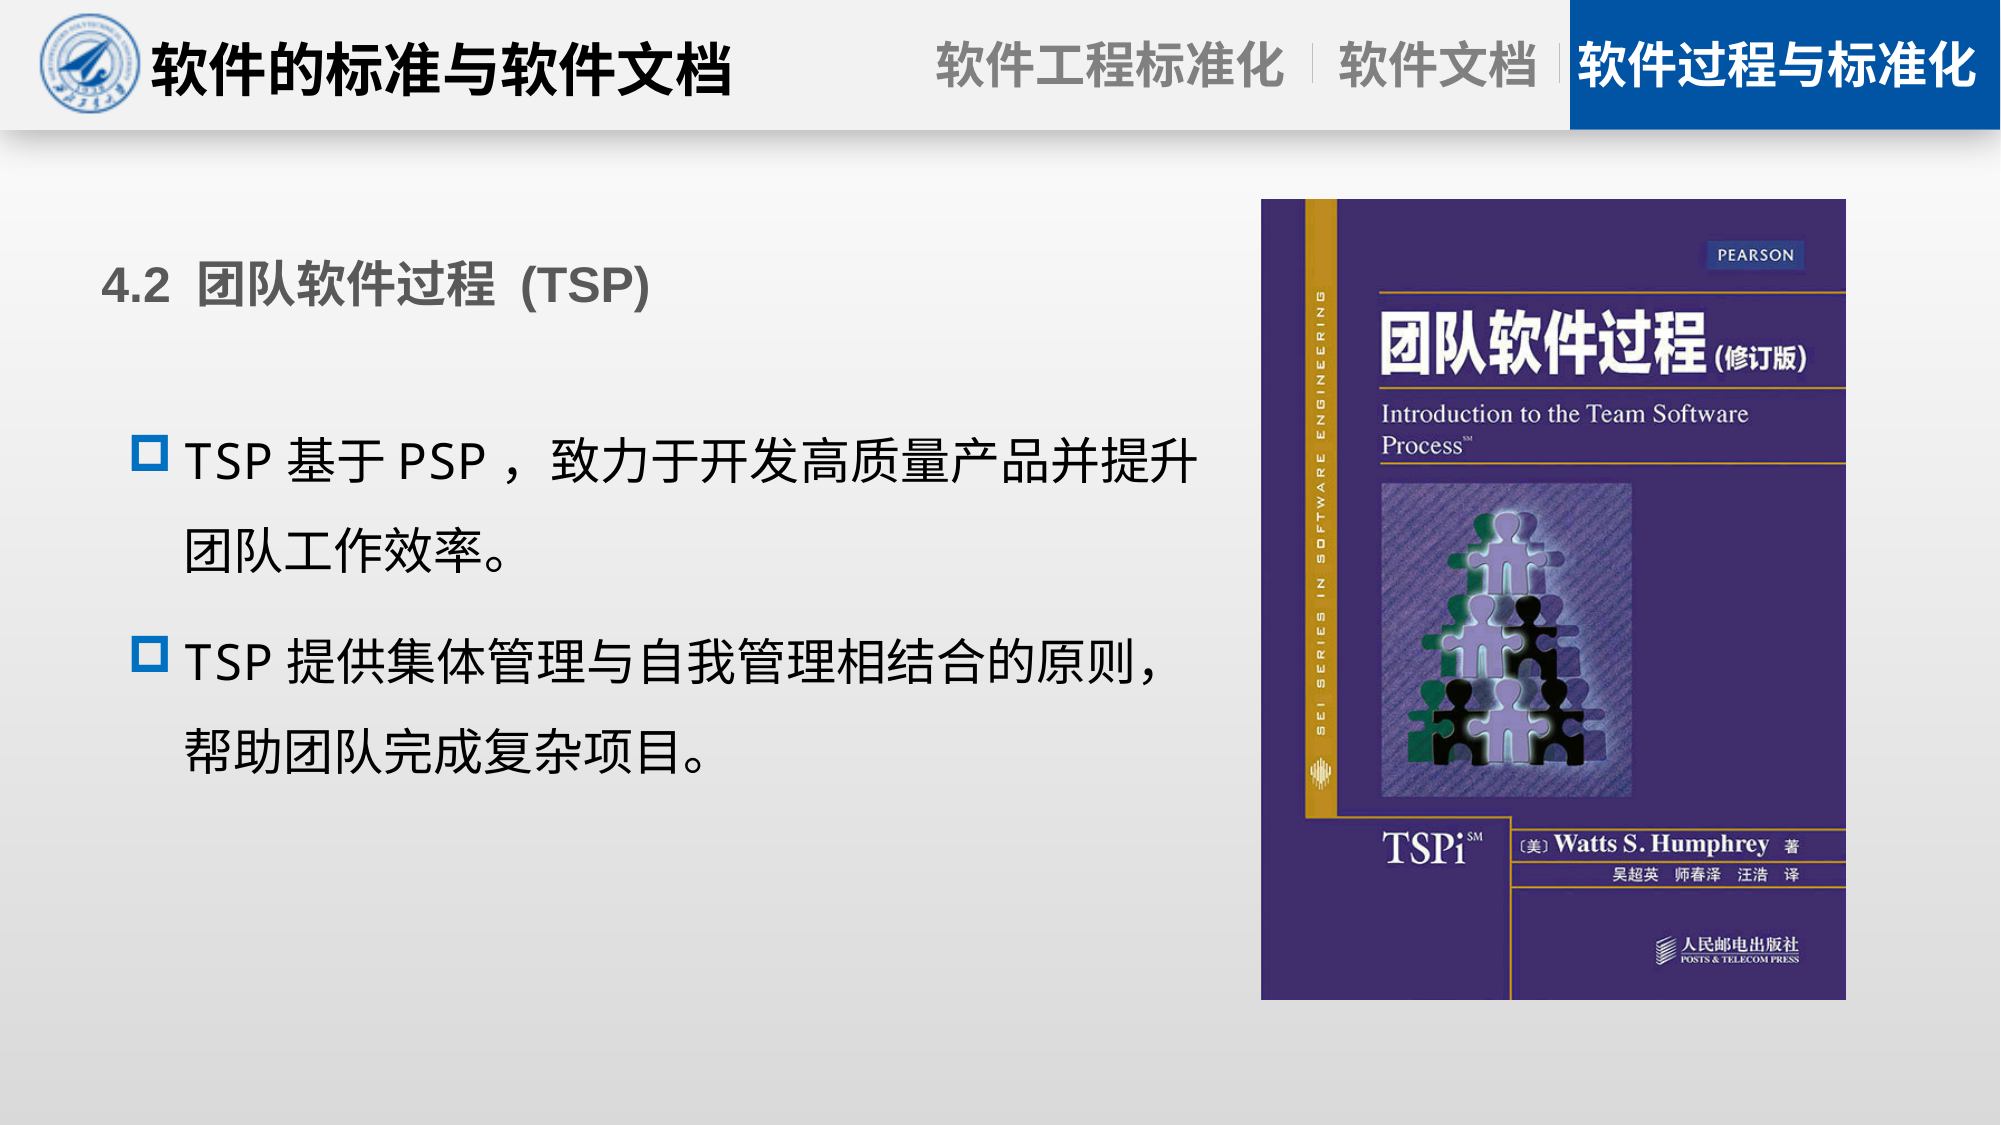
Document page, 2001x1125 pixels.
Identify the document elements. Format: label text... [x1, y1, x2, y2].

picture [1261, 199, 1846, 1000]
picture [22, 4, 153, 122]
list TSP基于PSP，致力于开发高质量产品并提升团队工作效率。 TSP提供集体管理与自我管理相结合的原则，帮助团队完成复杂项目。 [112, 391, 1220, 877]
text_box 4.2 团队软件过程 (TSP) [86, 245, 960, 321]
